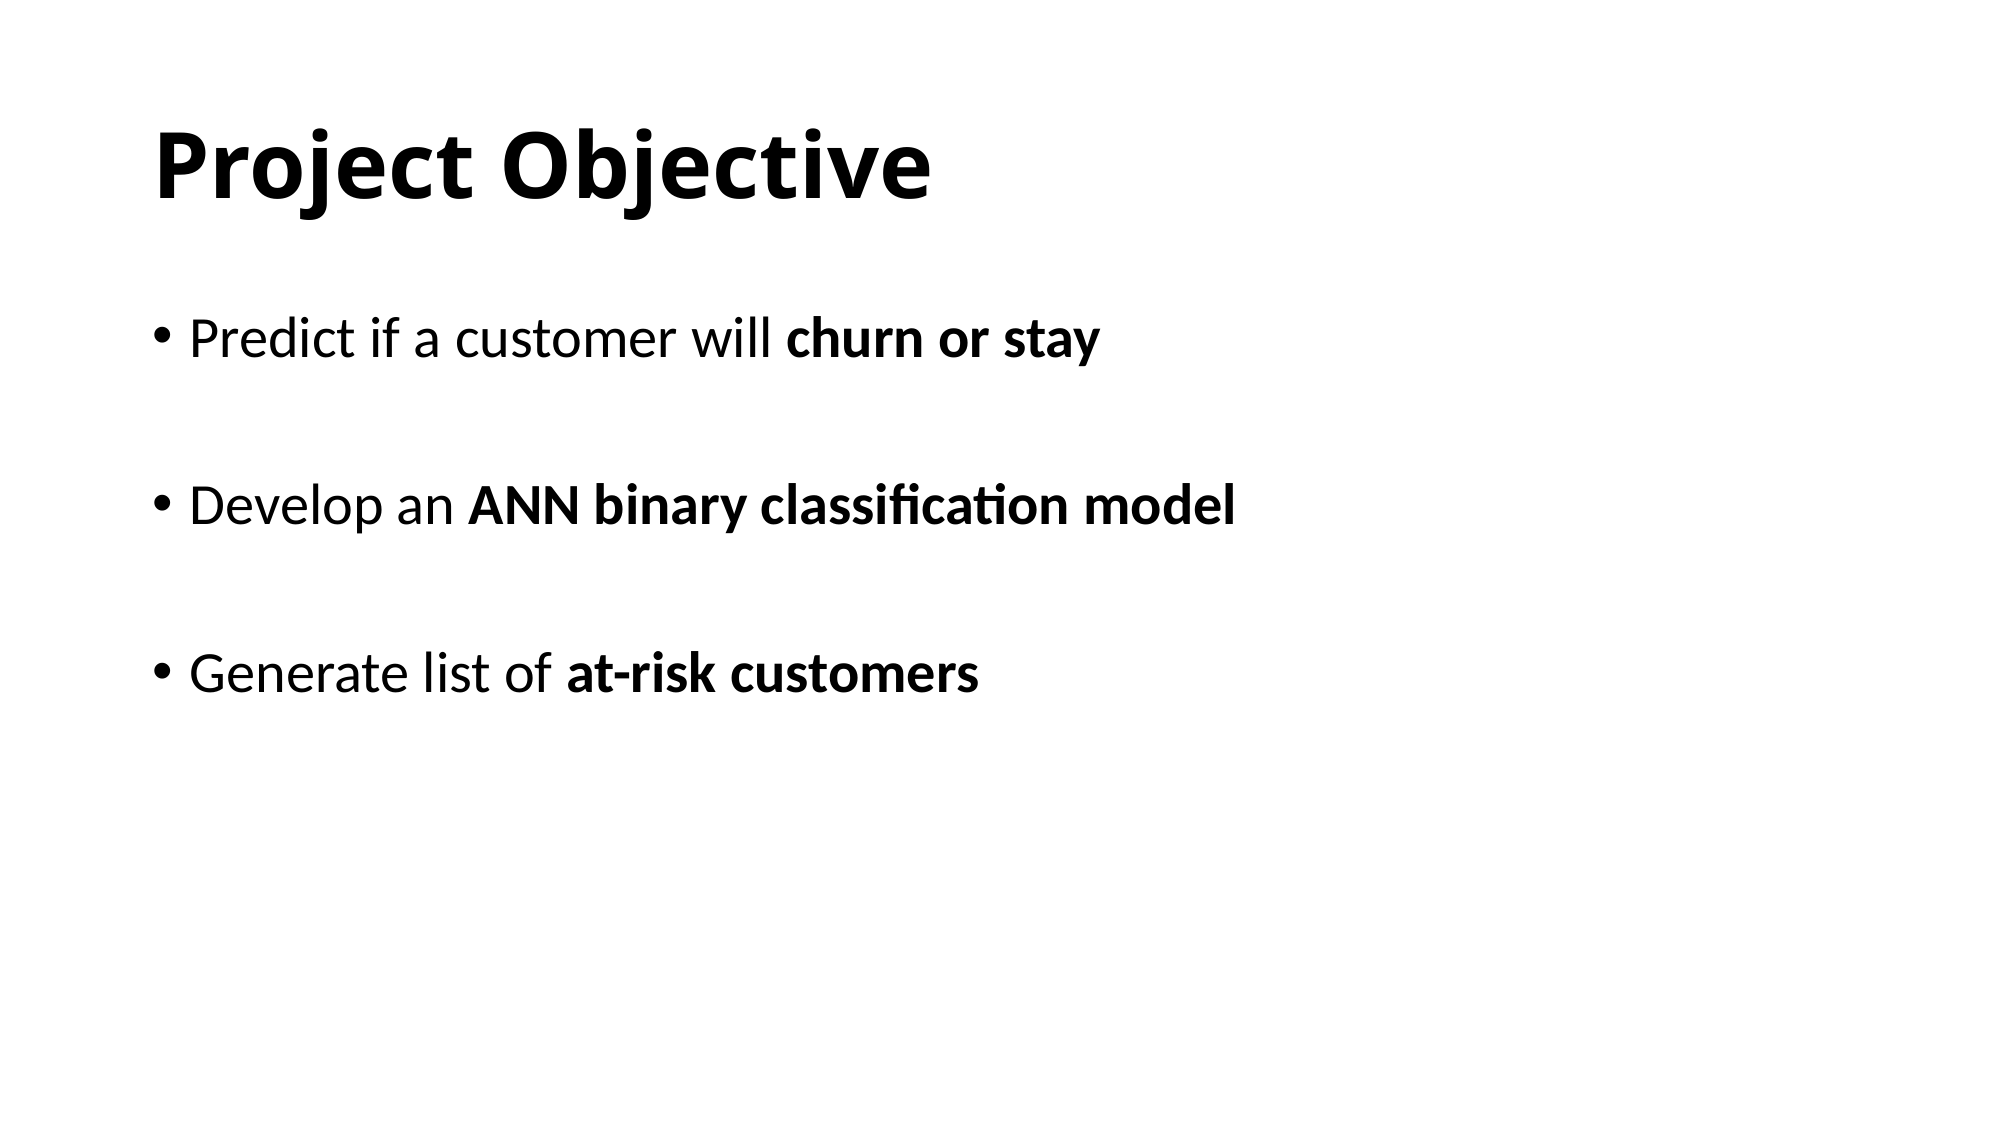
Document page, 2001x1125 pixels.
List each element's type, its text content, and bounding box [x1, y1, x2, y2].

list Predict if a customer will churn or stay Develop an ANN binary classification model Generate list of at-risk customers [137, 299, 1863, 1014]
title Project Objective [137, 59, 1863, 278]
